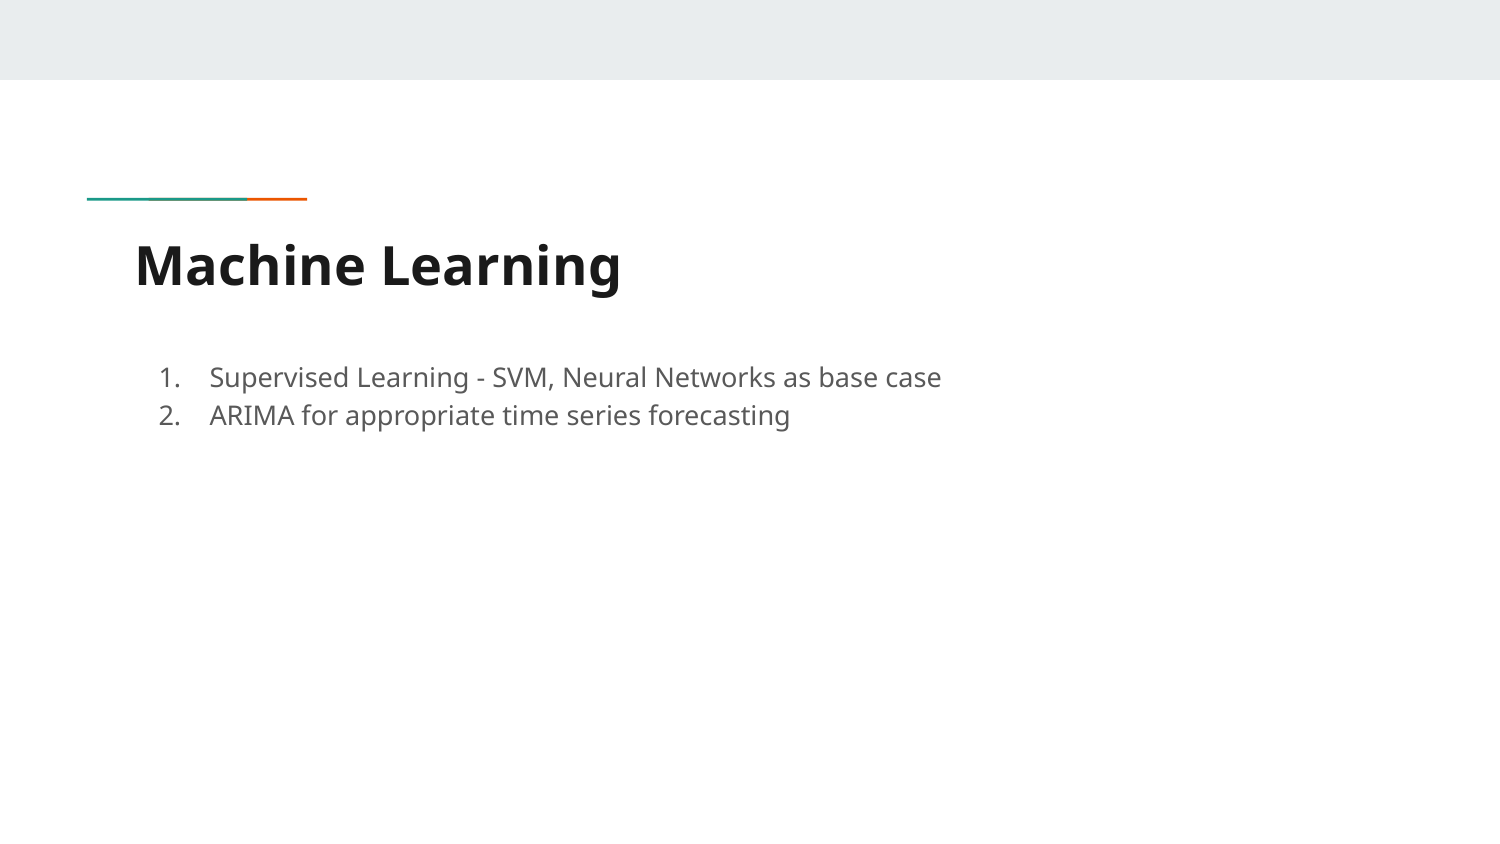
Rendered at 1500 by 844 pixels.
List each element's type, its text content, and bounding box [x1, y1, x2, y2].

list Supervised Learning - SVM, Neural Networks as base case ARIMA for appropriate time series forecasting [119, 341, 1381, 712]
title Machine Learning [119, 216, 1381, 305]
